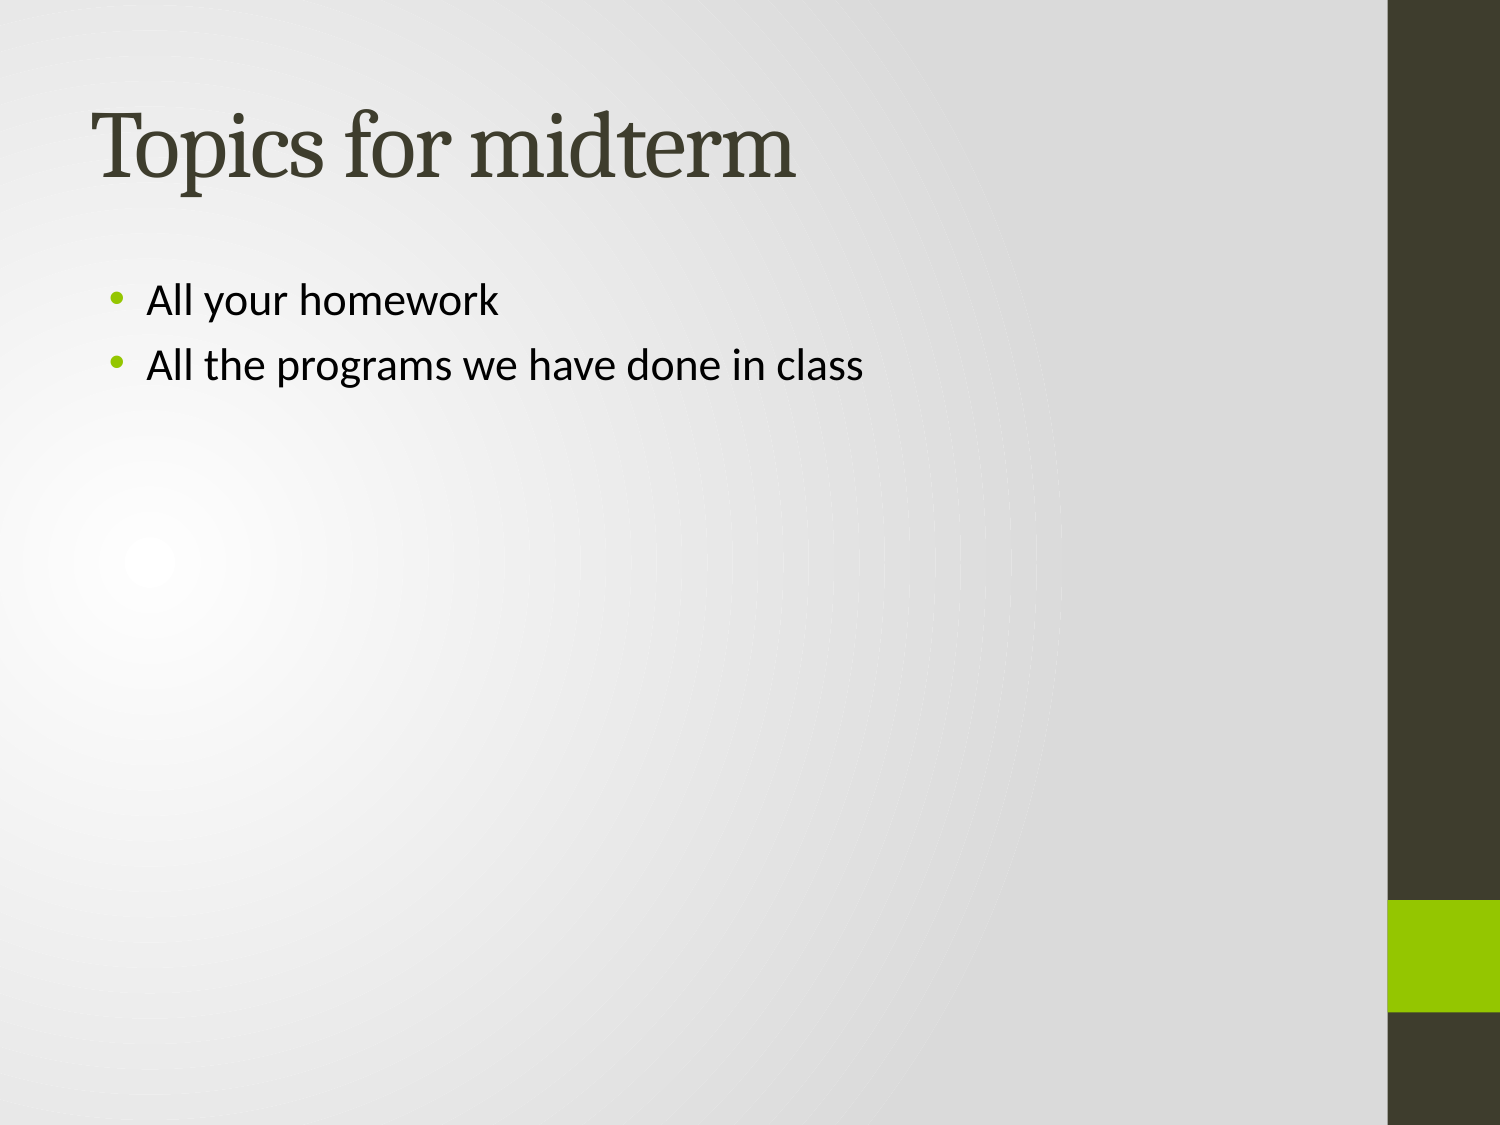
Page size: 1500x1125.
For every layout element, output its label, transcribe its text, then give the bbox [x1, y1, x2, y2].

title Topics for midterm [75, 45, 1325, 233]
list All your homework All the programs we have done in class [75, 262, 1325, 1050]
